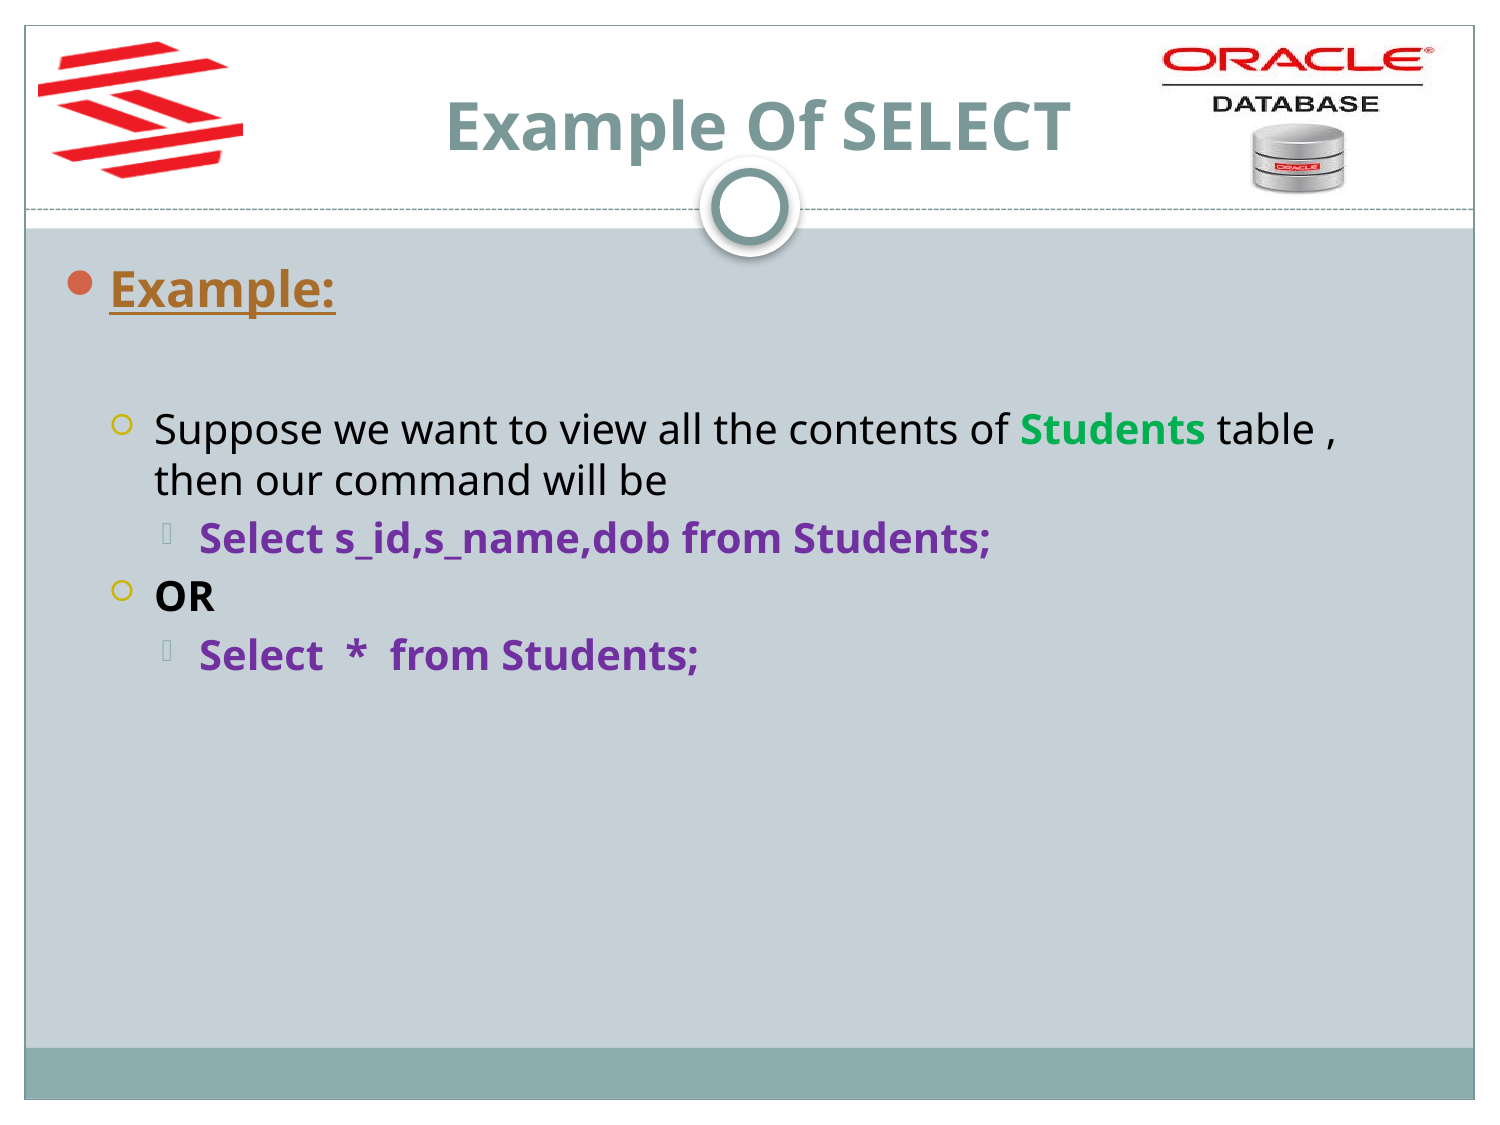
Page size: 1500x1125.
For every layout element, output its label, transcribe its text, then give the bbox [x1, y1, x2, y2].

picture [1148, 34, 1453, 200]
title Example Of SELECT [248, 46, 1141, 172]
picture [37, 40, 243, 185]
list Example: Suppose we want to view all the contents of Students table , then our command will be Select s_id,s_name,dob from Students; OR Select * from Students; [49, 250, 1445, 1047]
